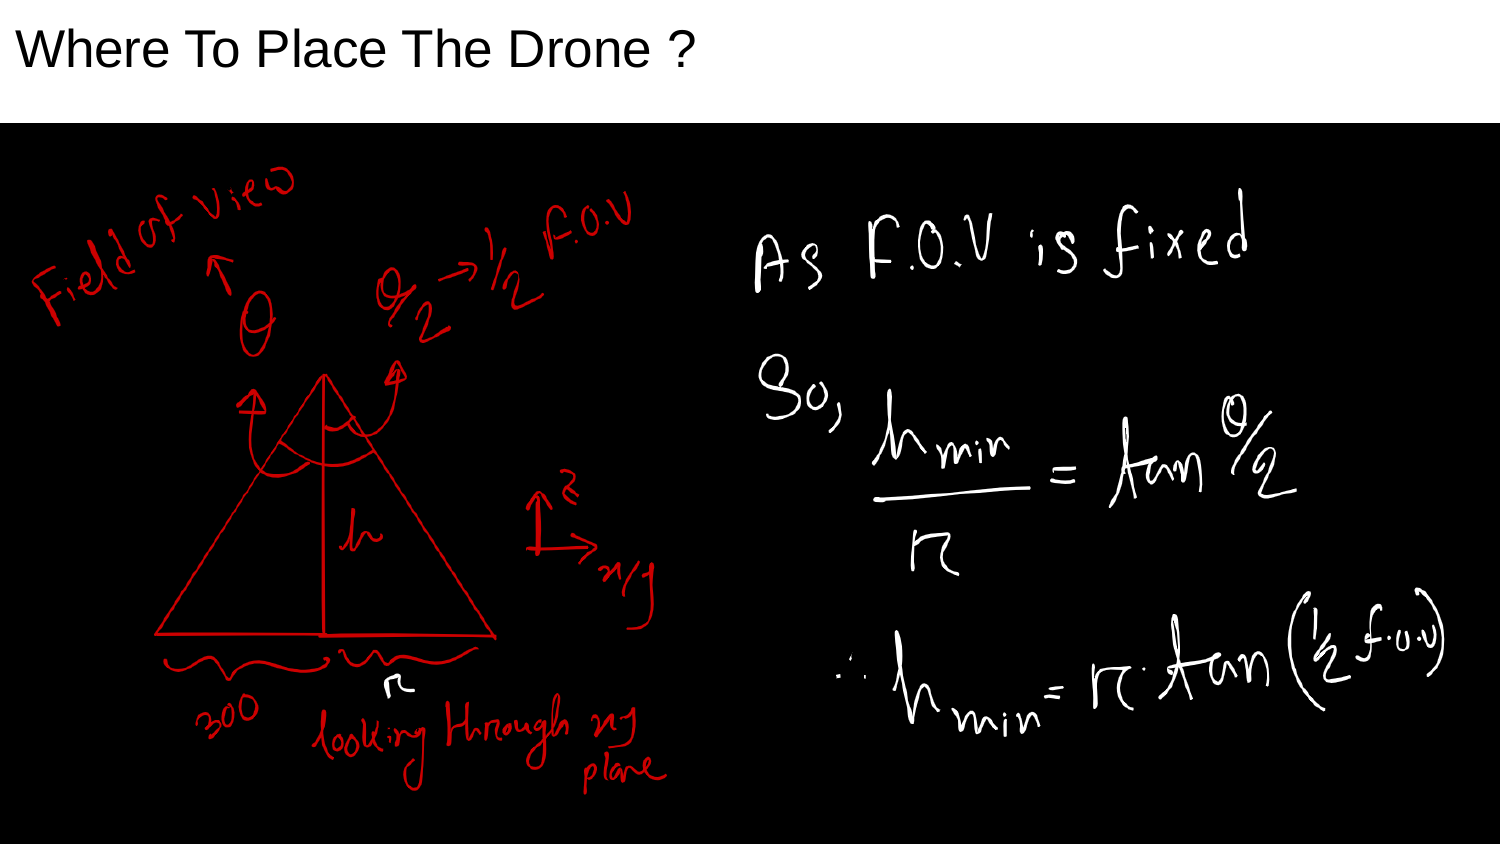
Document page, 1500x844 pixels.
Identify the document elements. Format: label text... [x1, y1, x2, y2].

title Where To Place The Drone ? [0, 0, 1398, 94]
picture [0, 123, 1500, 844]
